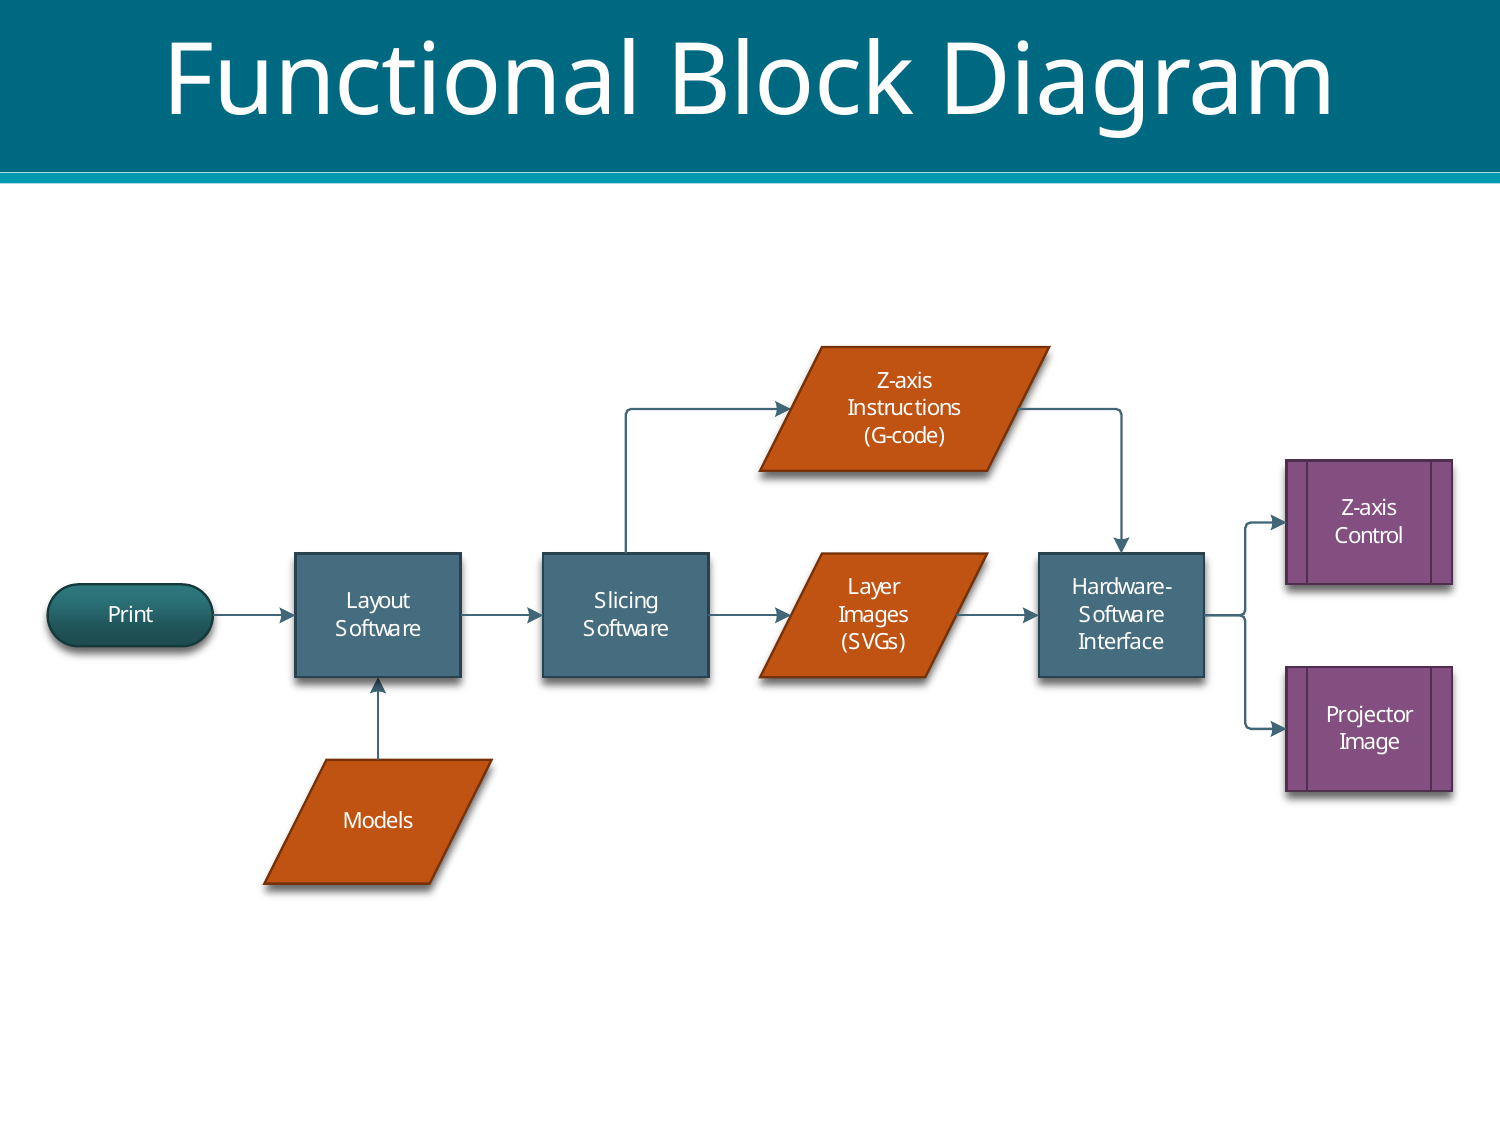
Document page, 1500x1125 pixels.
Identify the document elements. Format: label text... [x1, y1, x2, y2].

picture [31, 338, 1465, 904]
title Functional Block Diagram [0, 0, 1500, 169]
